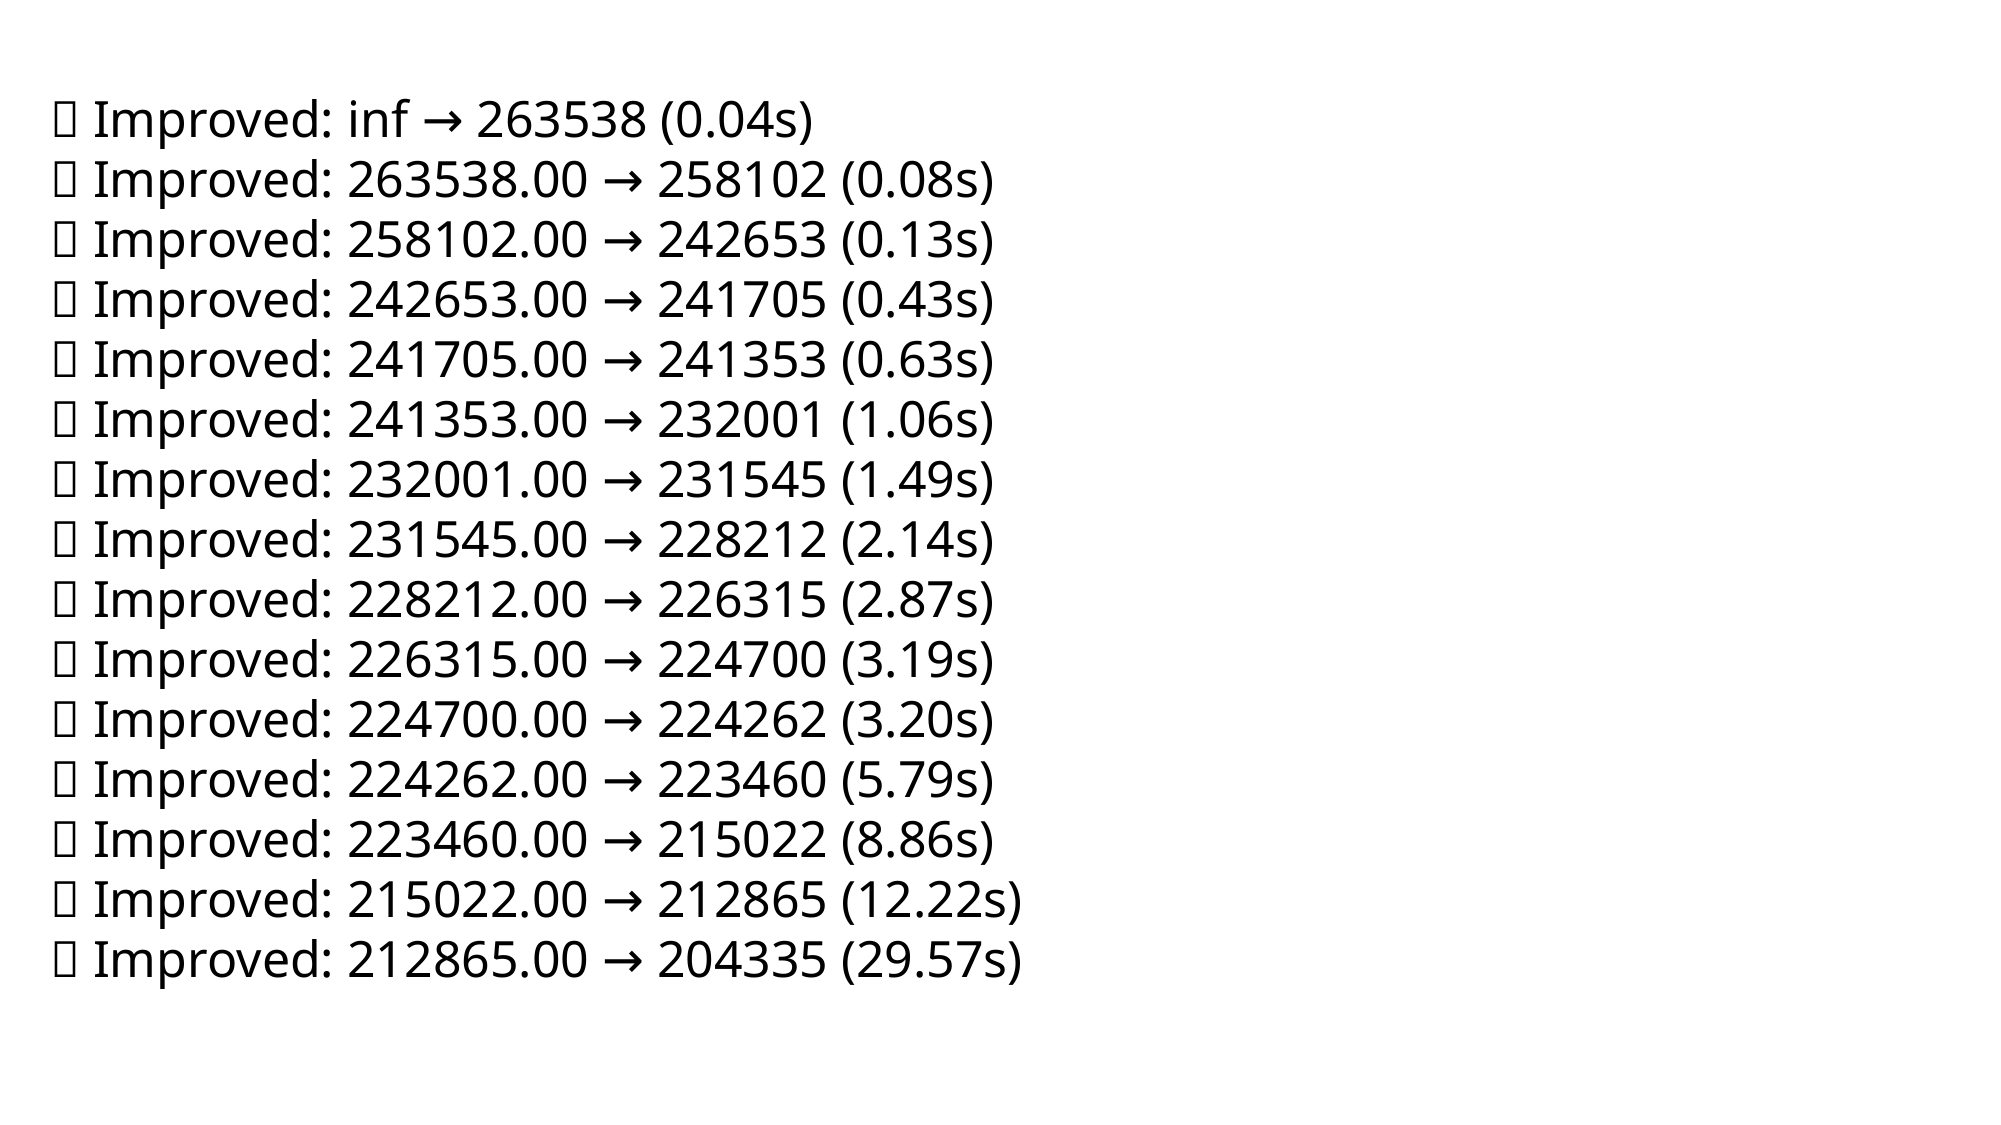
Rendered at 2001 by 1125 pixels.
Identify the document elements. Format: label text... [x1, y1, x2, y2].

text_box ✅ Improved: inf → 263538 (0.04s) ✅ Improved: 263538.00 → 258102 (0.08s) ✅ Improved: 258102.00 → 242653 (0.13s) ✅ Improved: 242653.00 → 241705 (0.43s) ✅ Improved: 241705.00 → 241353 (0.63s) ✅ Improved: 241353.00 → 232001 (1.06s) ✅ Improved: 232001.00 → 231545 (1.49s) ✅ Improved: 231545.00 → 228212 (2.14s) ✅ Improved: 228212.00 → 226315 (2.87s) ✅ Improved: 226315.00 → 224700 (3.19s) ✅ Improved: 224700.00 → 224262 (3.20s) ✅ Improved: 224262.00 → 223460 (5.79s) ✅ Improved: 223460.00 → 215022 (8.86s) ✅ Improved: 215022.00 → 212865 (12.22s) ✅ Improved: 212865.00 → 204335 (29.57s) [35, 80, 1200, 995]
